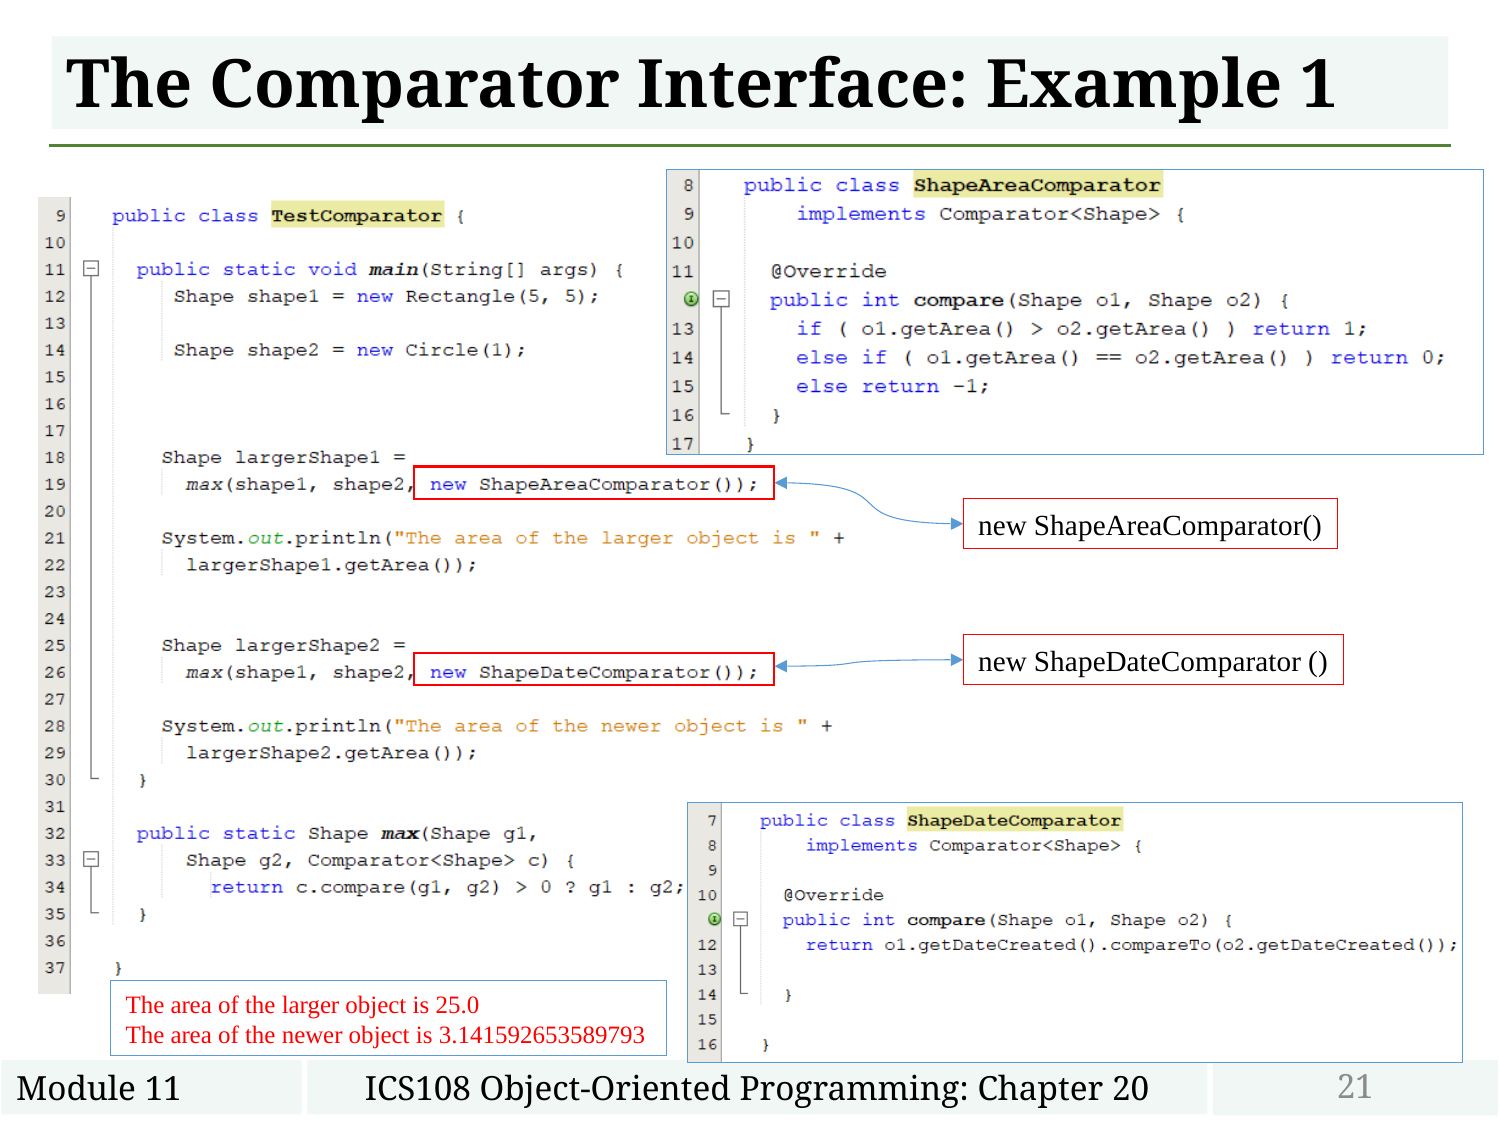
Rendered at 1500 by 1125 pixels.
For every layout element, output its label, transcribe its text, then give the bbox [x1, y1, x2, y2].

text_box The area of the larger object is 25.0 The area of the newer object is 3.141592653589793 [110, 994, 667, 1056]
slide_number 21 [1212, 1059, 1498, 1116]
picture [38, 169, 1484, 1063]
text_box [774, 660, 963, 667]
title The Comparator Interface: Example 1 [51, 36, 1449, 130]
text_box new ShapeDateComparator () [963, 634, 1344, 685]
text_box new ShapeAreaComparator() [963, 498, 1338, 549]
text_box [774, 482, 963, 525]
